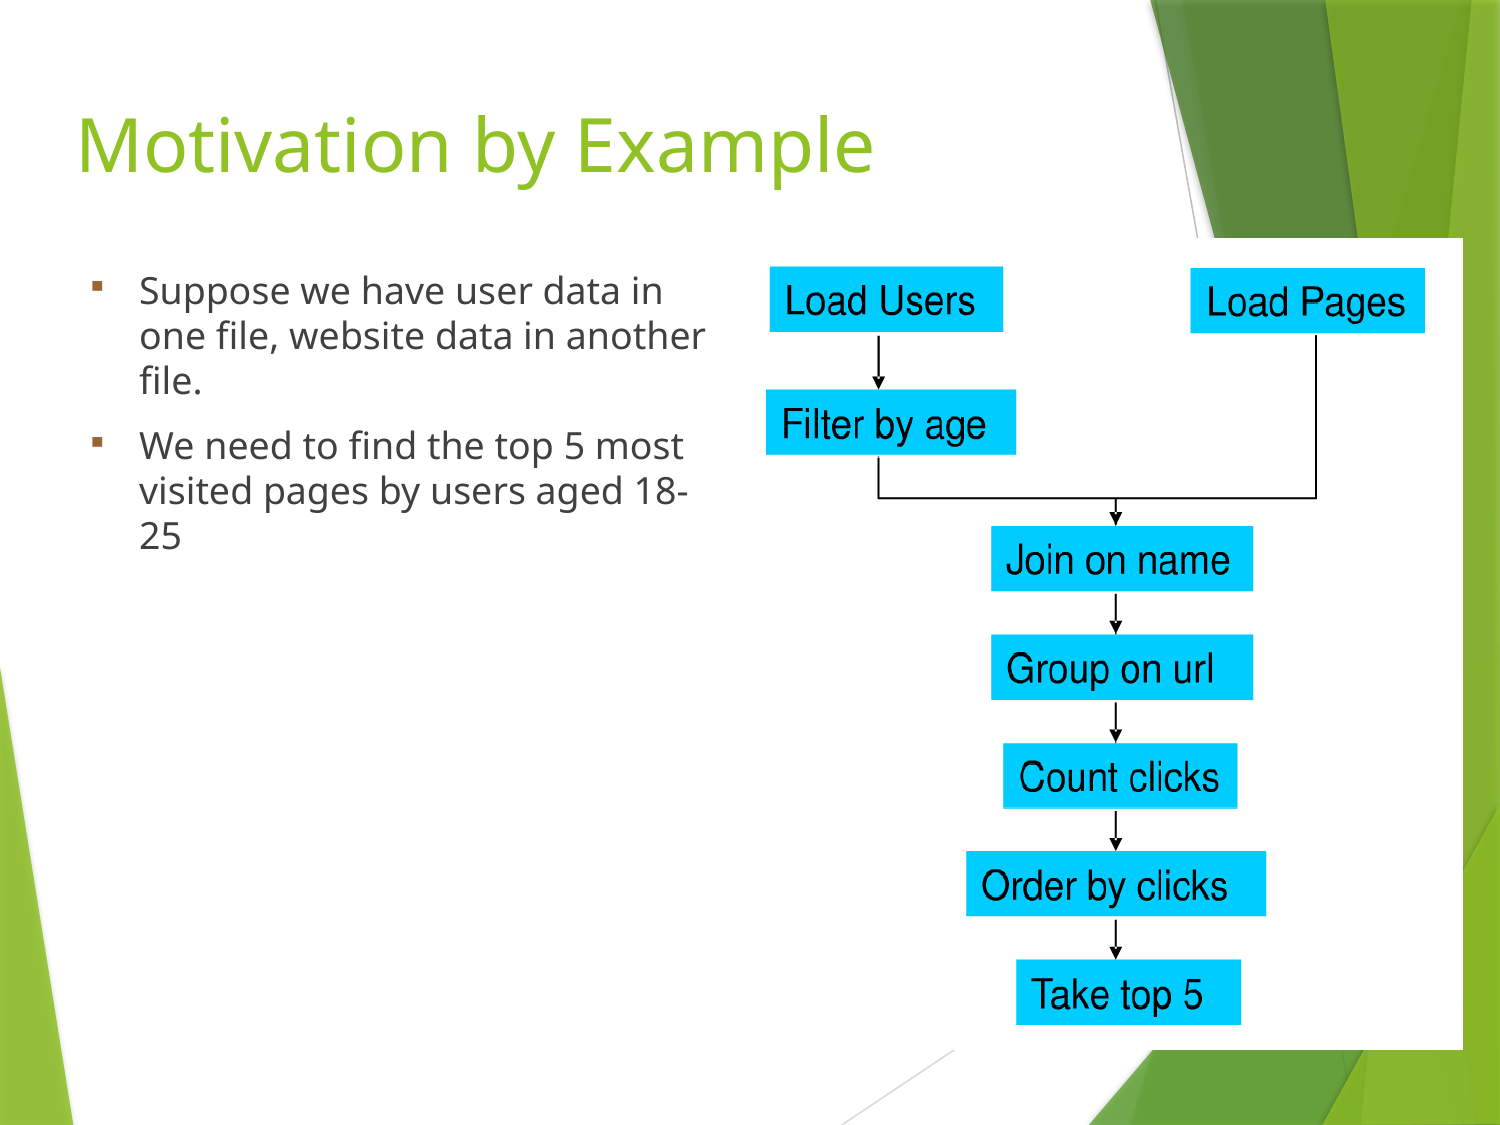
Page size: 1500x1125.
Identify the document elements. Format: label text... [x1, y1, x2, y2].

picture [747, 237, 1464, 1051]
list Suppose we have user data in one file, website data in another file. We need to find the top 5 most visited pages by users aged 18-25 [75, 262, 715, 993]
title Motivation by Example [75, 52, 1426, 227]
